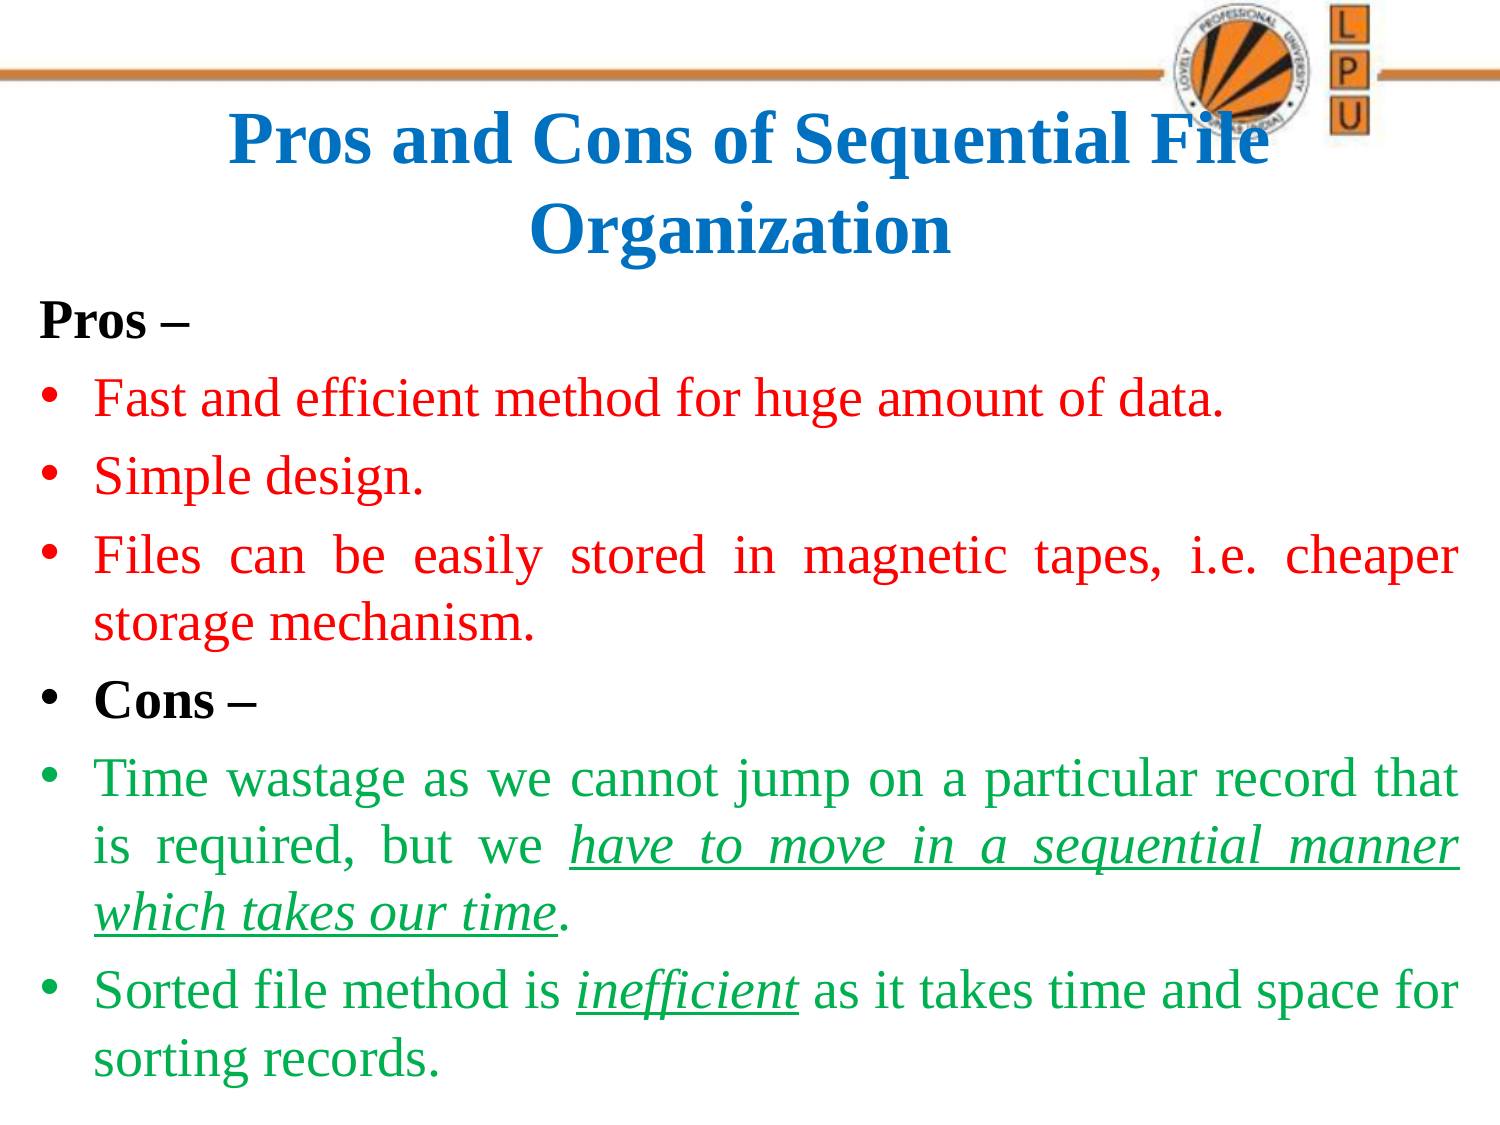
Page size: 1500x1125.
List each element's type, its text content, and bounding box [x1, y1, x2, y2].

picture [0, 0, 1500, 151]
title Pros and Cons of Sequential File Organization [12, 159, 1488, 257]
list Pros – Fast and efficient method for huge amount of data. Simple design. Files can be easily stored in magnetic tapes, i.e. cheaper storage mechanism. Cons – Time wastage as we cannot jump on a particular record that is required, but we have to move in a sequential manner which takes our time. Sorted file method is inefficient as it takes time and space for sorting records. [24, 275, 1475, 1100]
